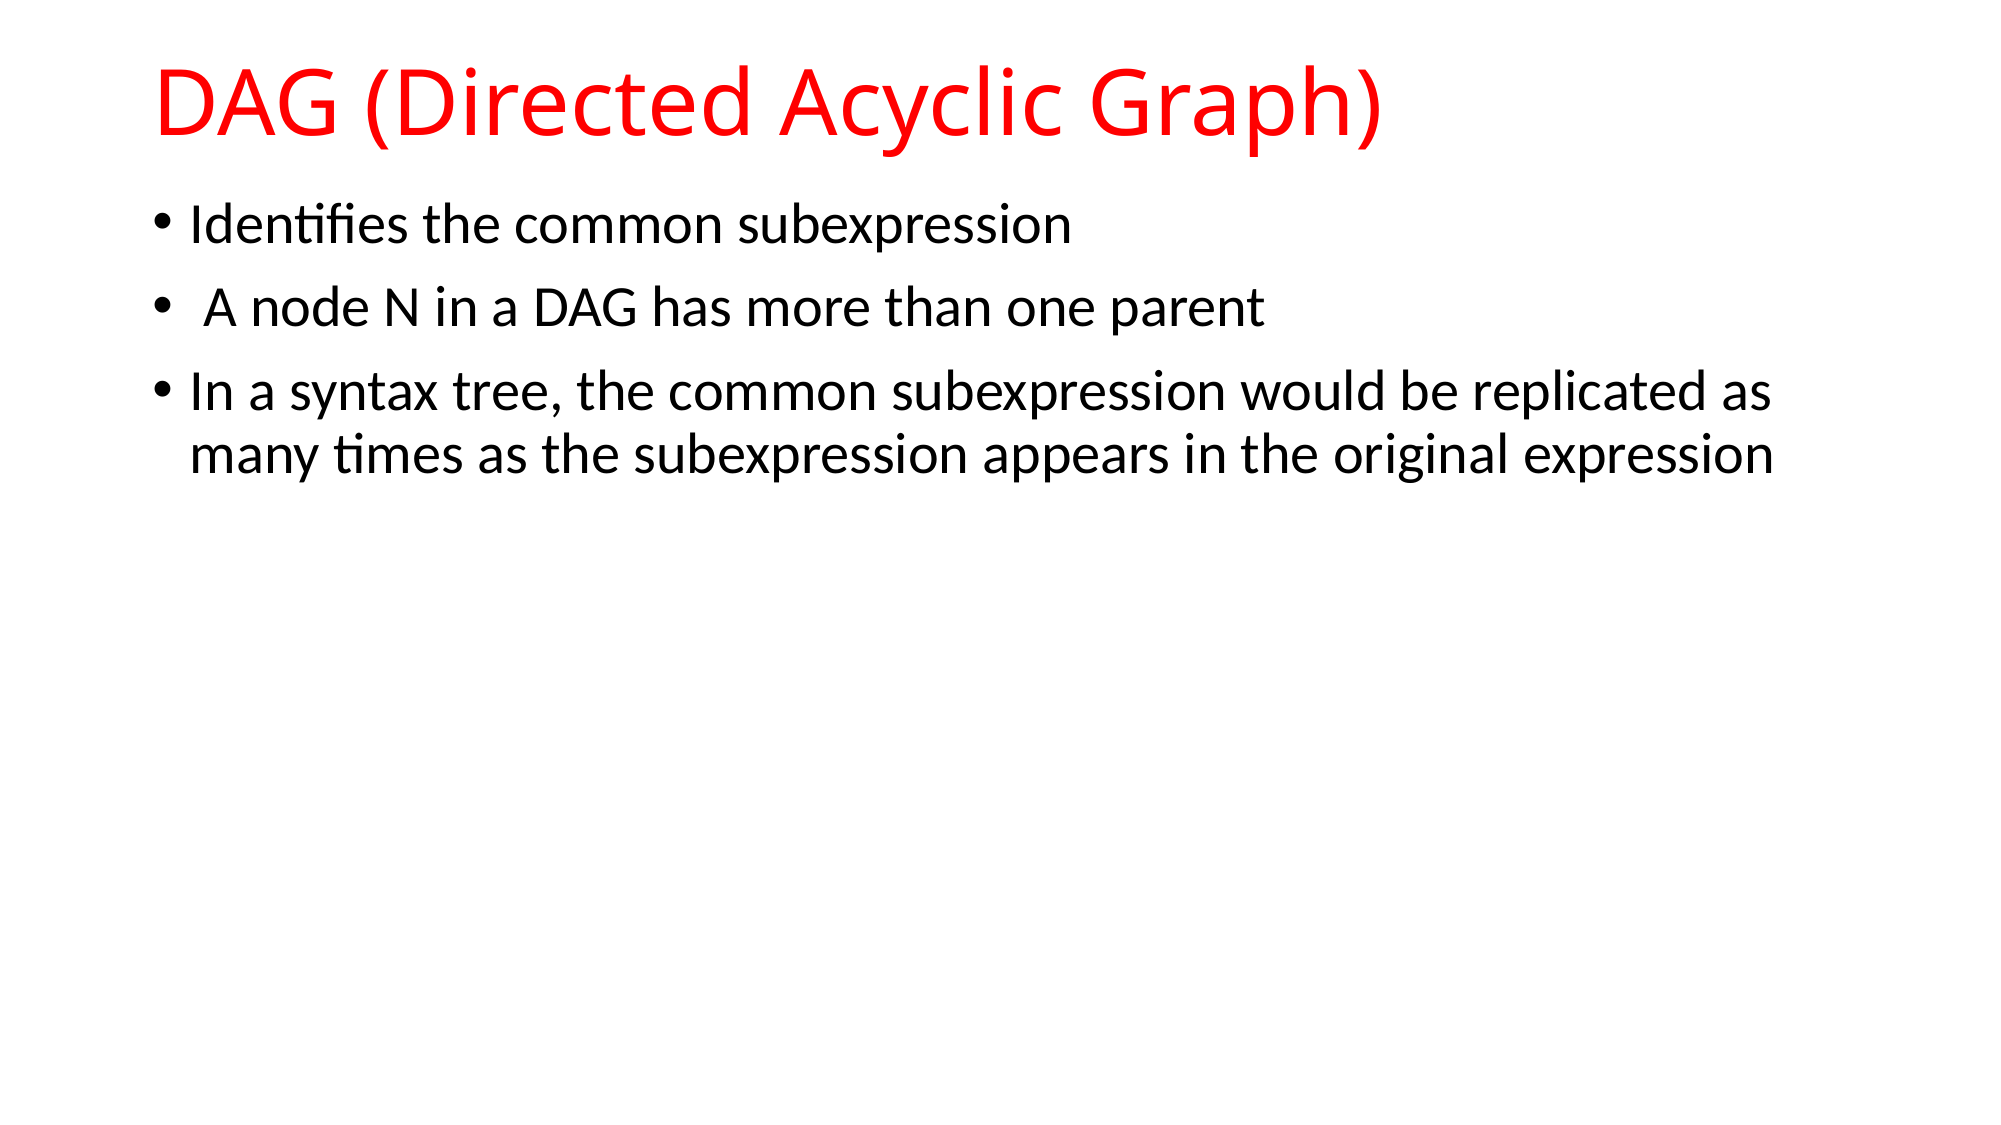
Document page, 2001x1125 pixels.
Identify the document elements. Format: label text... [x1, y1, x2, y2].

list Identifies the common subexpression A node N in a DAG has more than one parent In a syntax tree, the common subexpression would be replicated as many times as the subexpression appears in the original expression [137, 185, 1863, 722]
title DAG (Directed Acyclic Graph) [137, 42, 1863, 170]
